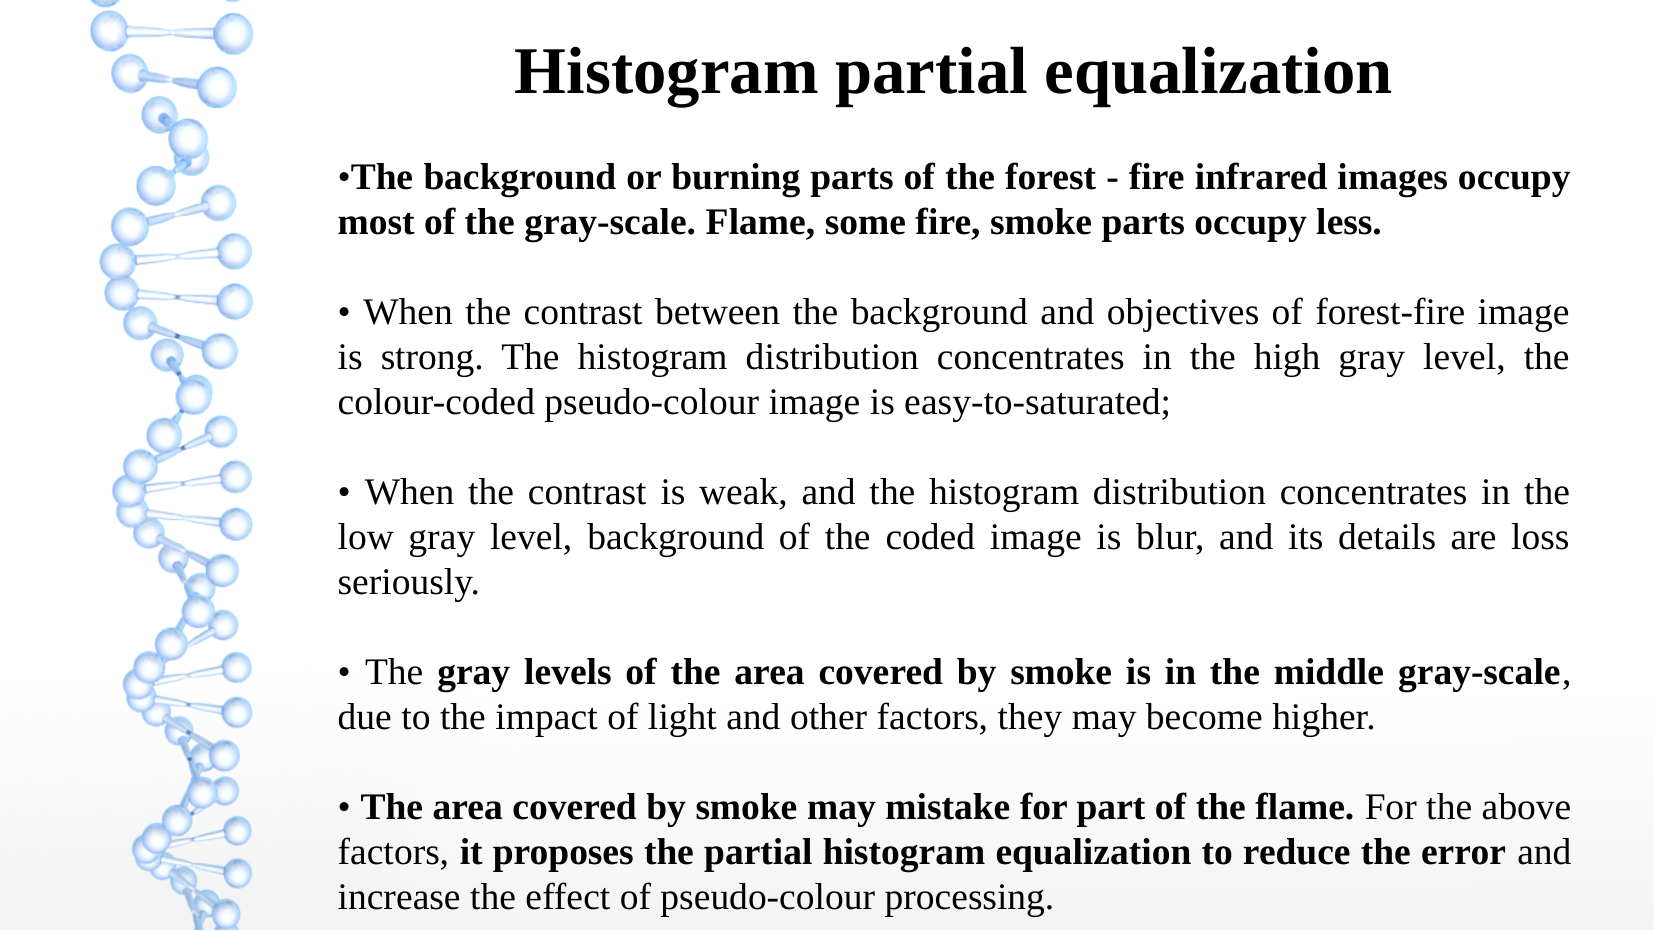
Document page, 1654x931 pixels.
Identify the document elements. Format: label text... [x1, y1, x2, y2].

text_box Histogram partial equalization •The background or burning parts of the forest - fire infrared images occupy most of the gray-scale. Flame, some fire, smoke parts occupy less. • When the contrast between the background and objectives of forest-fire image is strong. The histogram distribution concentrates in the high gray level, the colour-coded pseudo-colour image is easy-to-saturated; • When the contrast is weak, and the histogram distribution concentrates in the low gray level, background of the coded image is blur, and its details are loss seriously. • The gray levels of the area covered by smoke is in the middle gray-scale, due to the impact of light and other factors, they may become higher. • The area covered by smoke may mistake for part of the flame. For the above factors, it proposes the partial histogram equalization to reduce the error and increase the effect of pseudo-colour processing. [322, 19, 1587, 925]
picture [0, 0, 1654, 930]
